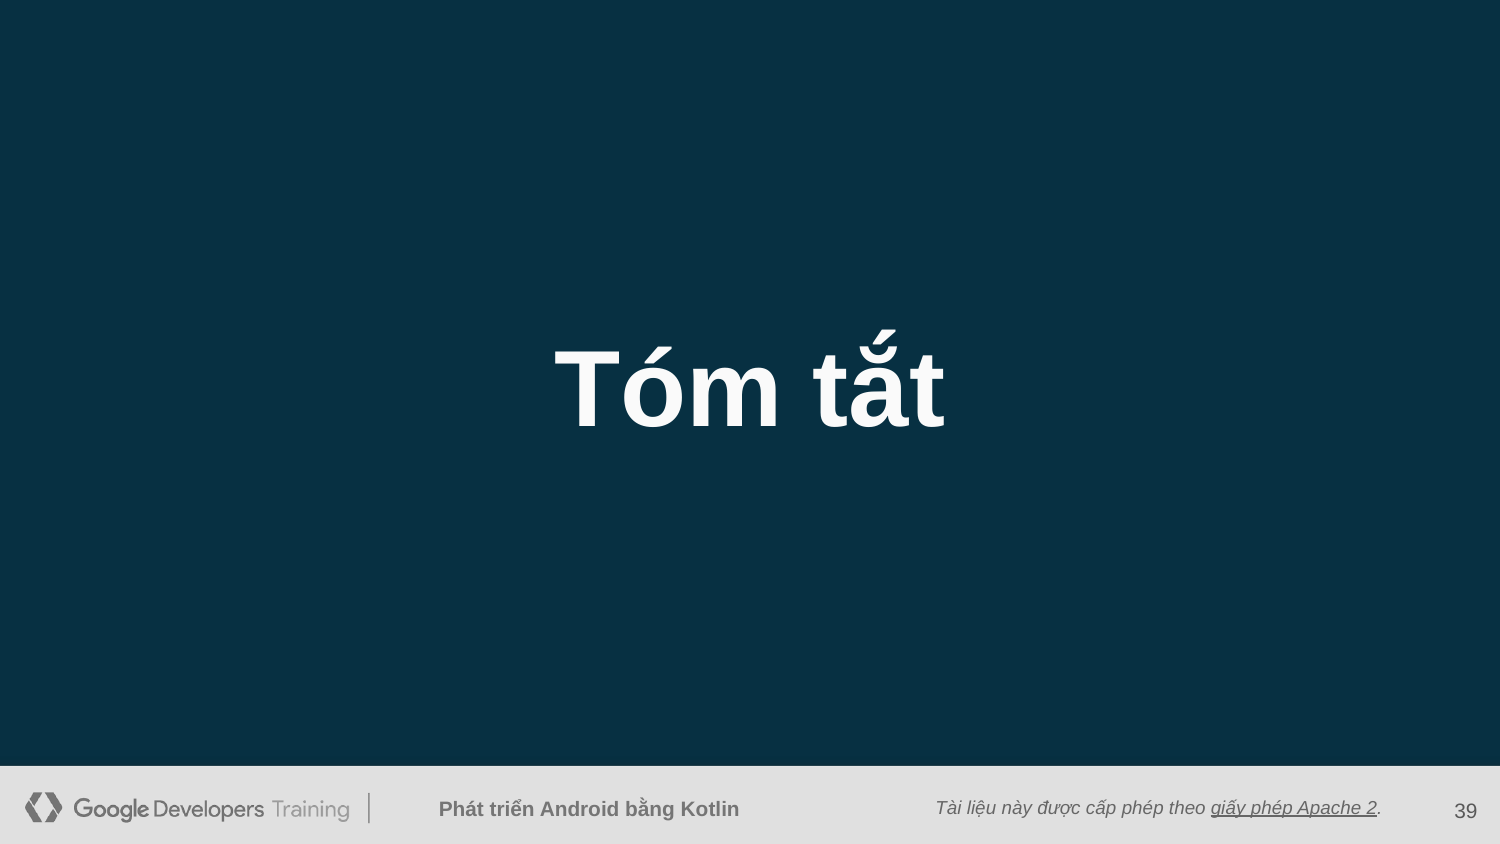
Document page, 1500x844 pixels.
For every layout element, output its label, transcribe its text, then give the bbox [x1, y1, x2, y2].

slide_number ‹#› [1402, 777, 1493, 842]
text_box Tóm tắt [51, 0, 1449, 766]
picture [0, 0, 1500, 844]
